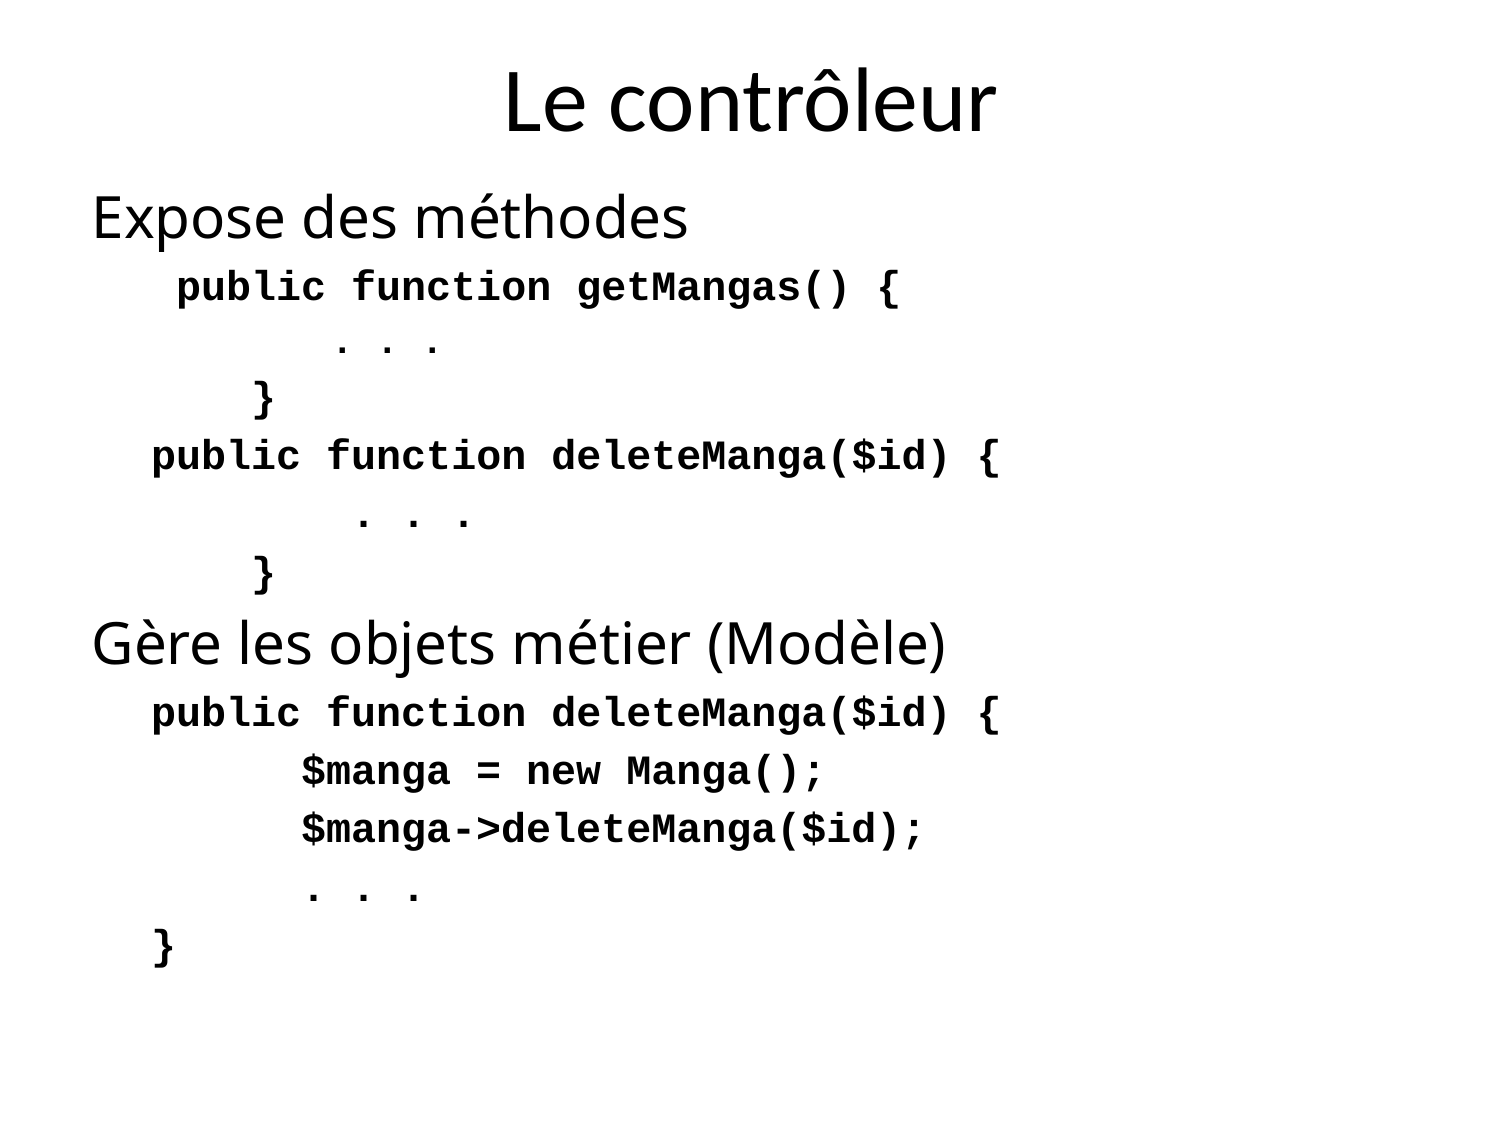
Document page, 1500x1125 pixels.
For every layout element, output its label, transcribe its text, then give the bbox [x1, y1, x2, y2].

list Expose des méthodes public function getMangas() { . . . } public function deleteManga($id) { . . . } Gère les objets métier (Modèle) public function deleteManga($id) { $manga = new Manga(); $manga->deleteManga($id); . . . } [76, 172, 1211, 1024]
title Le contrôleur [76, 30, 1427, 159]
